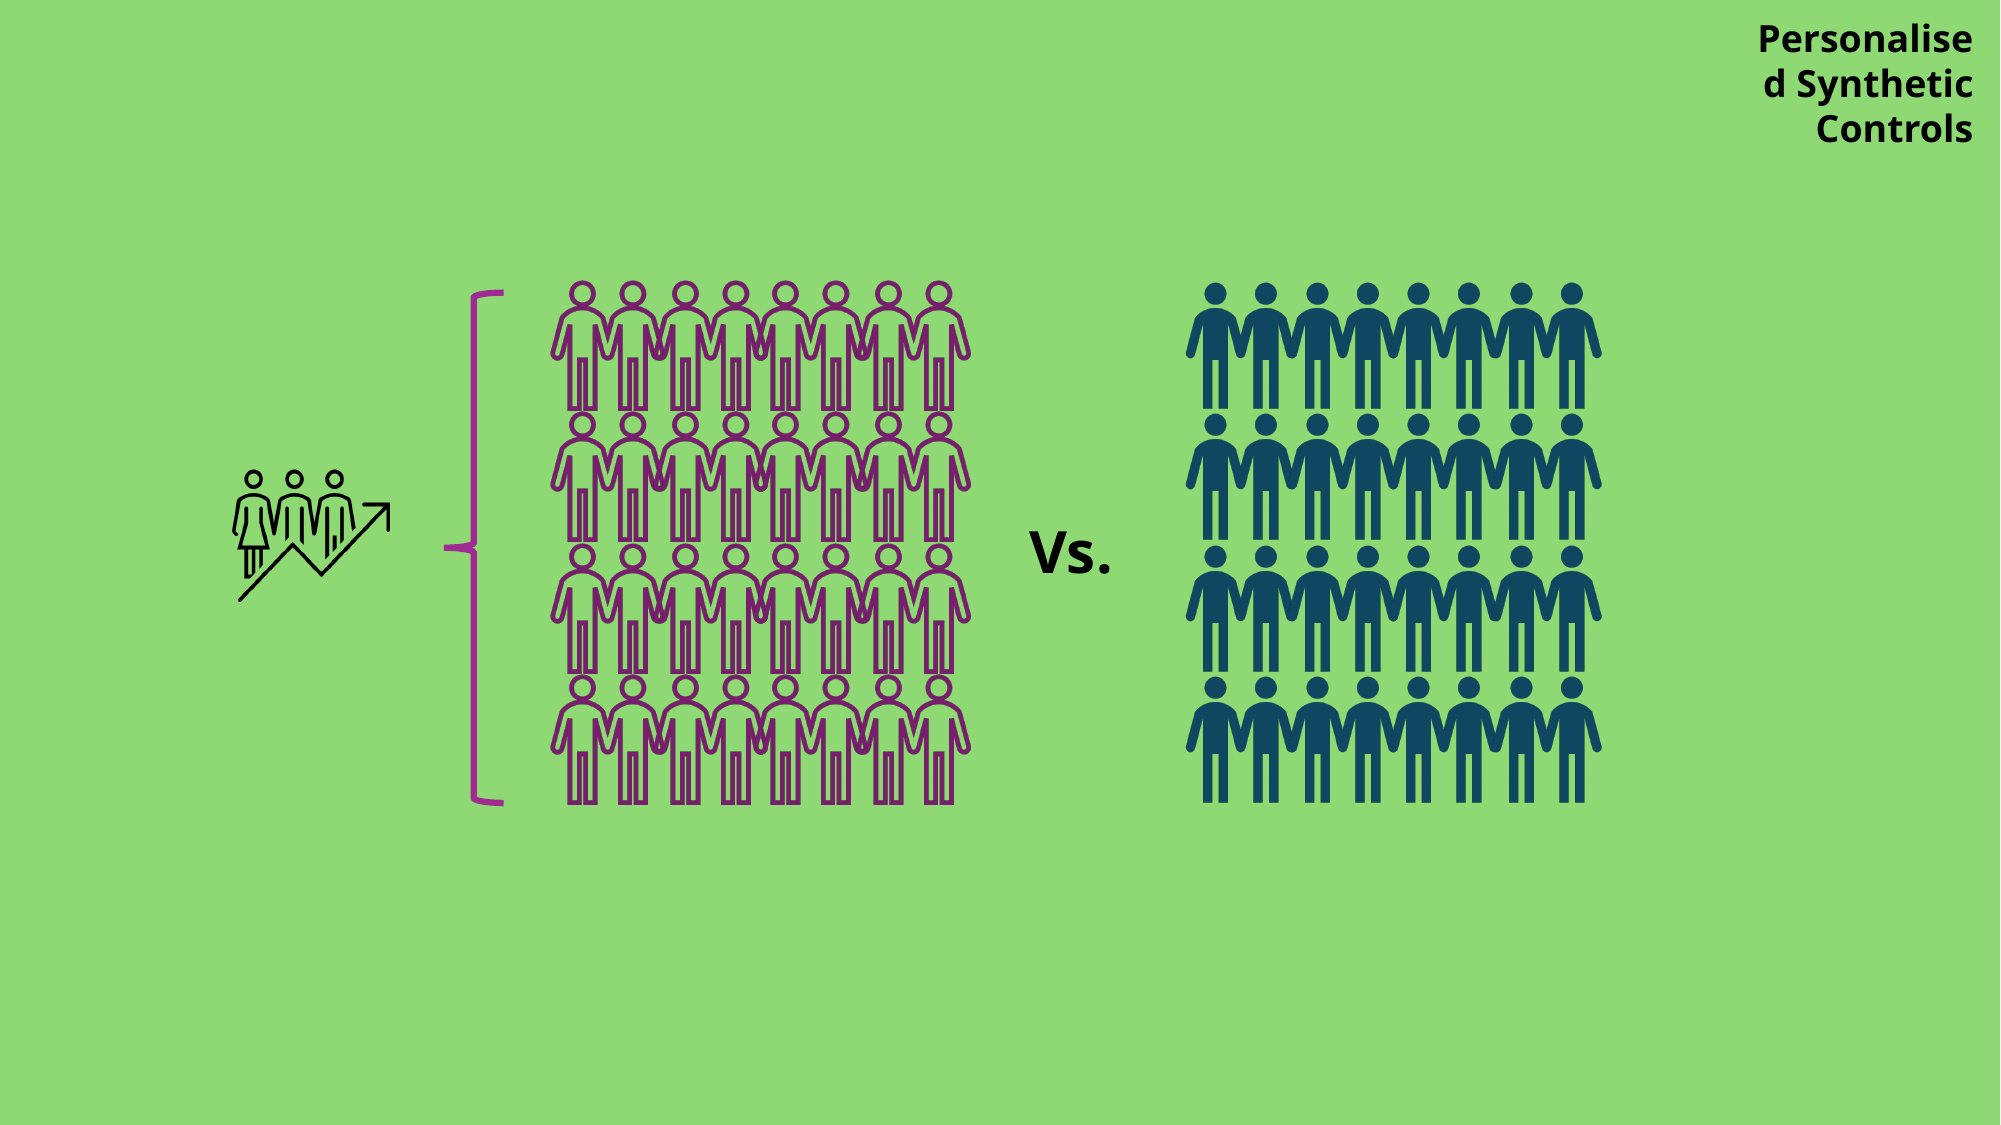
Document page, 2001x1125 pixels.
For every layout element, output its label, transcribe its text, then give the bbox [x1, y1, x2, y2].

picture [222, 440, 402, 627]
picture [1164, 269, 1622, 815]
text_box [443, 291, 504, 805]
picture [531, 269, 989, 815]
text_box Vs. [1015, 508, 1139, 593]
text_box Personalised Synthetic Controls [1731, 7, 1989, 158]
